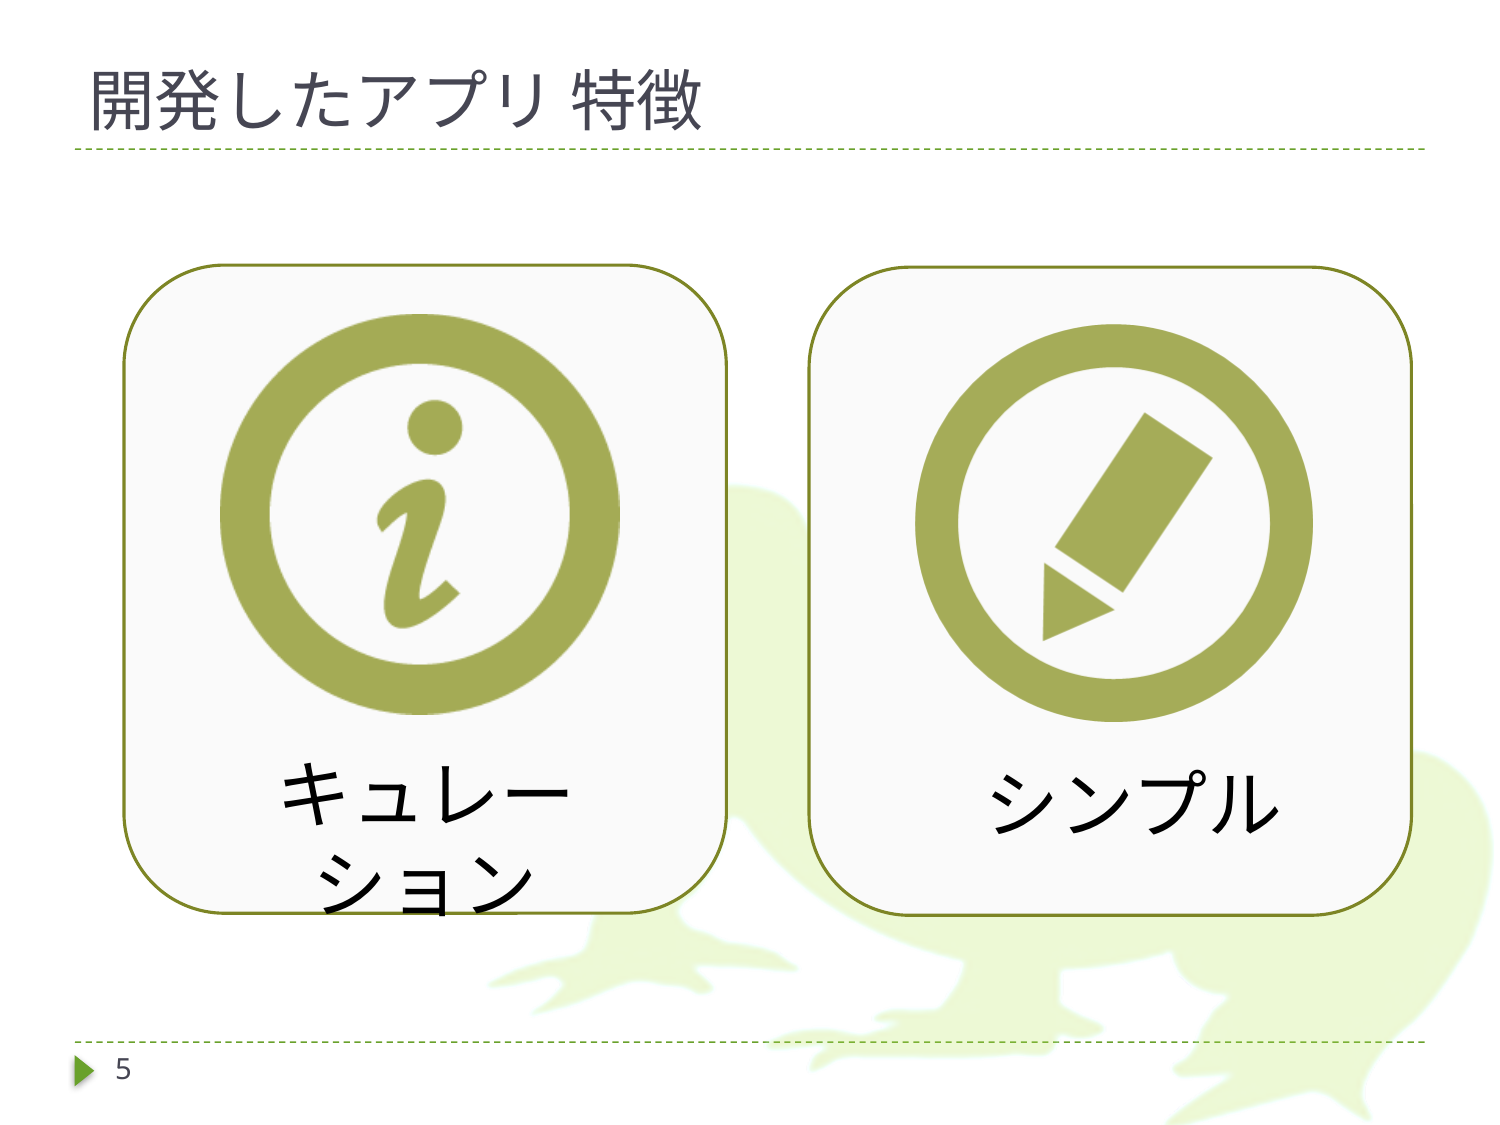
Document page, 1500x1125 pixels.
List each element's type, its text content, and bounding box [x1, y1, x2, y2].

text_box [122, 263, 728, 911]
title 開発したアプリ 特徴 [73, 7, 1424, 147]
text_box キュレーション [194, 739, 656, 935]
picture [219, 314, 621, 715]
picture [915, 324, 1313, 723]
slide_number 5 [100, 1042, 426, 1103]
text_box シンプル [968, 749, 1300, 855]
text_box [807, 265, 1414, 917]
